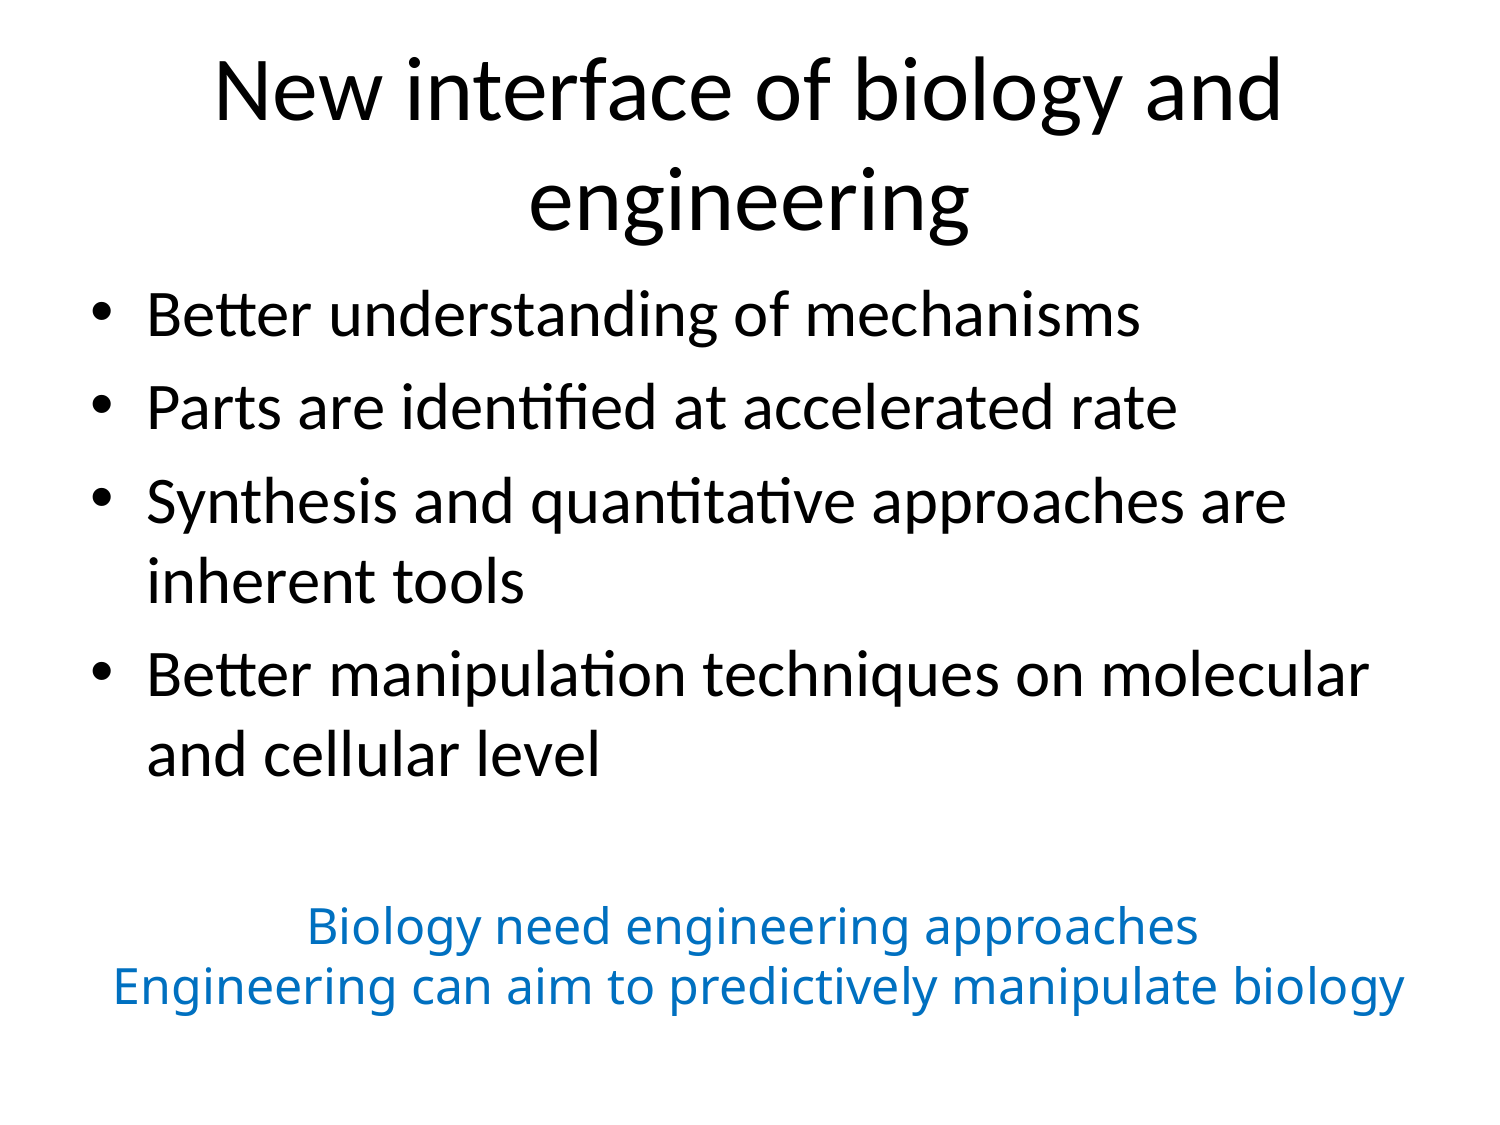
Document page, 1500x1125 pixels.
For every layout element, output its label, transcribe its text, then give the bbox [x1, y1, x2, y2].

text_box Biology need engineering approaches Engineering can aim to predictively manipulate biology [98, 887, 1421, 1023]
title New interface of biology and engineering [75, 45, 1425, 233]
list Better understanding of mechanisms Parts are identified at accelerated rate Synthesis and quantitative approaches are inherent tools Better manipulation techniques on molecular and cellular level [75, 262, 1425, 800]
